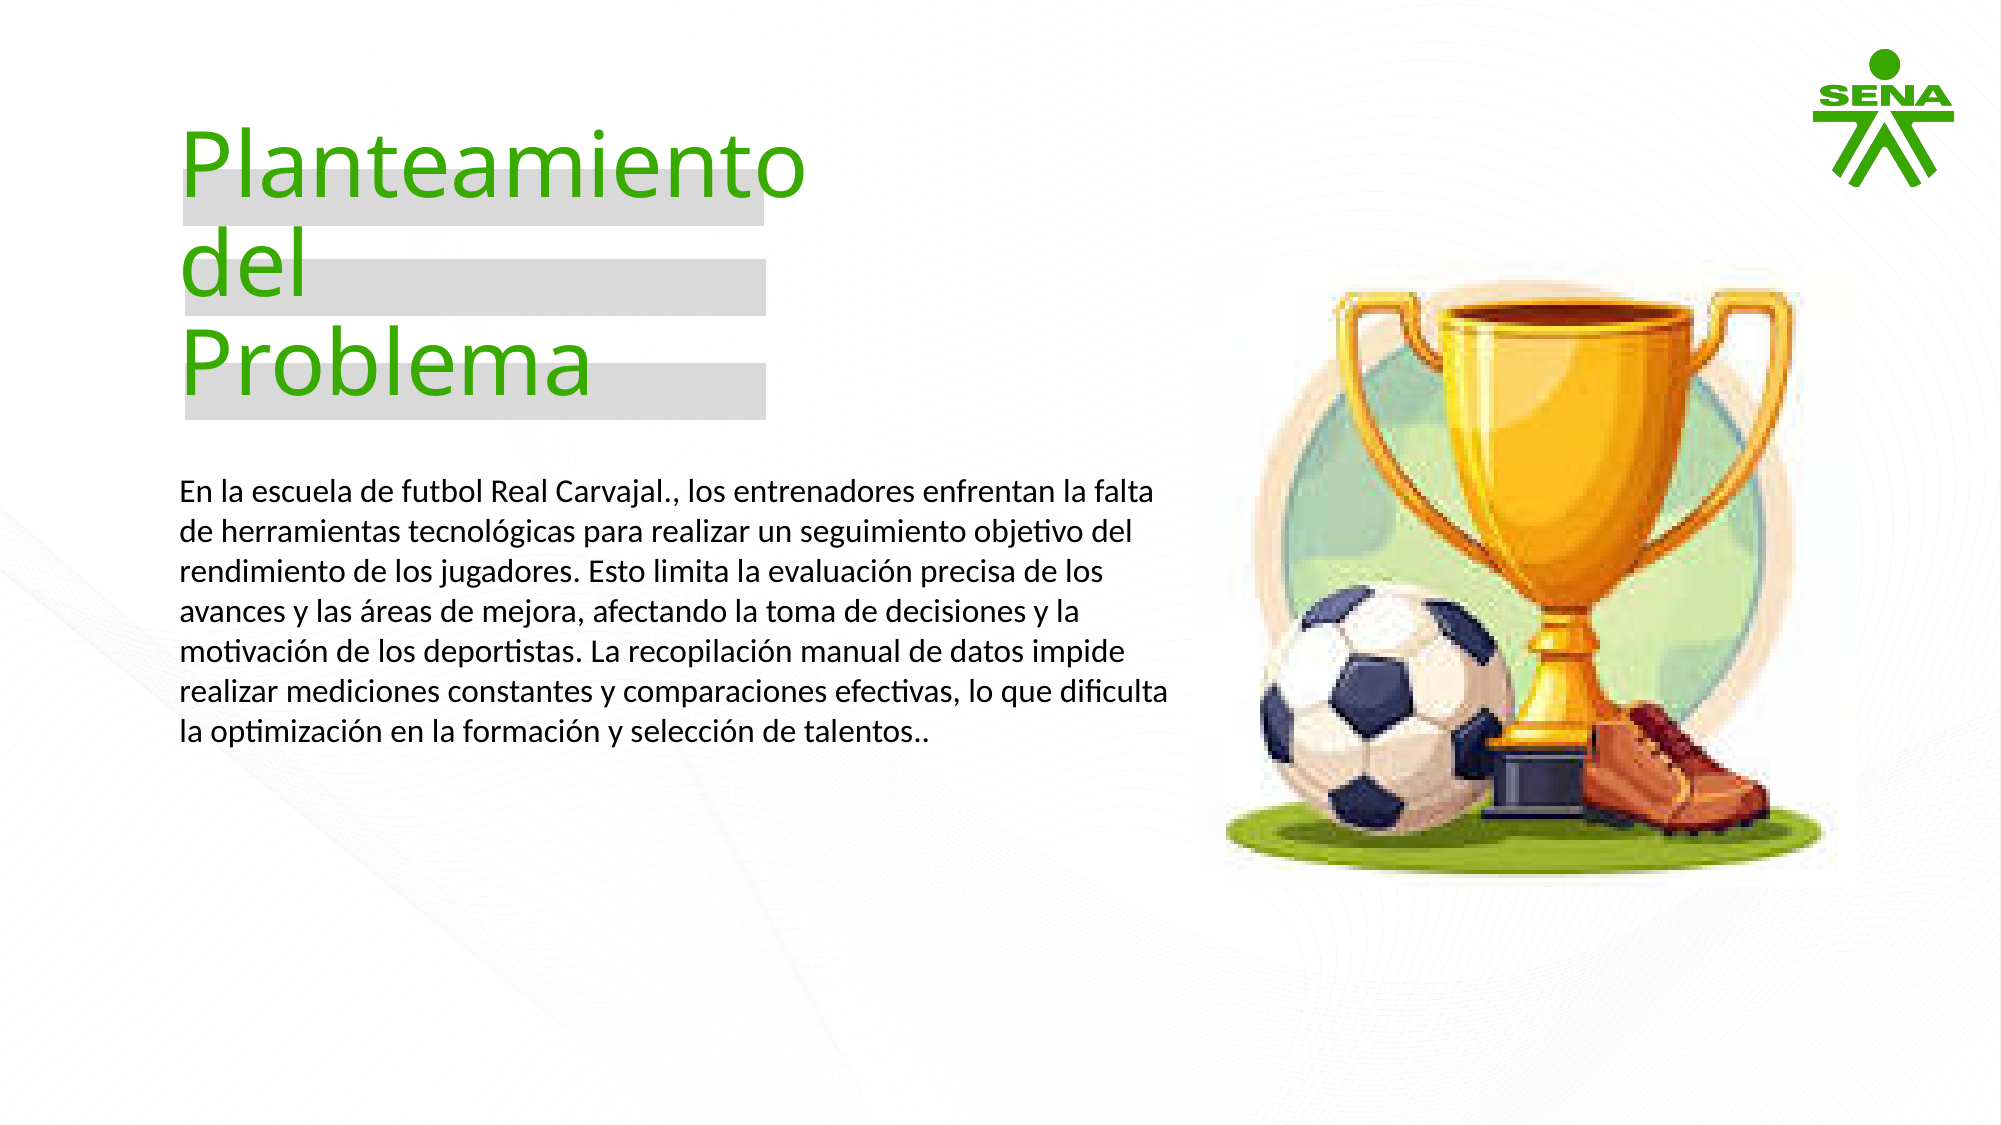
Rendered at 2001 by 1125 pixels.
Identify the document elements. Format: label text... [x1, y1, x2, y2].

picture [0, 0, 2001, 1125]
text_box [185, 362, 767, 420]
text_box Planteamiento del Problema [163, 110, 831, 229]
text_box En la escuela de futbol Real Carvajal., los entrenadores enfrentan la falta de herramientas tecnológicas para realizar un seguimiento objetivo del rendimiento de los jugadores. Esto limita la evaluación precisa de los avances y las áreas de mejora, afectando la toma de decisiones y la motivación de los deportistas. La recopilación manual de datos impide realizar mediciones constantes y comparaciones efectivas, lo que dificulta la optimización en la formación y selección de talentos.. [164, 461, 1187, 760]
text_box [185, 258, 767, 316]
